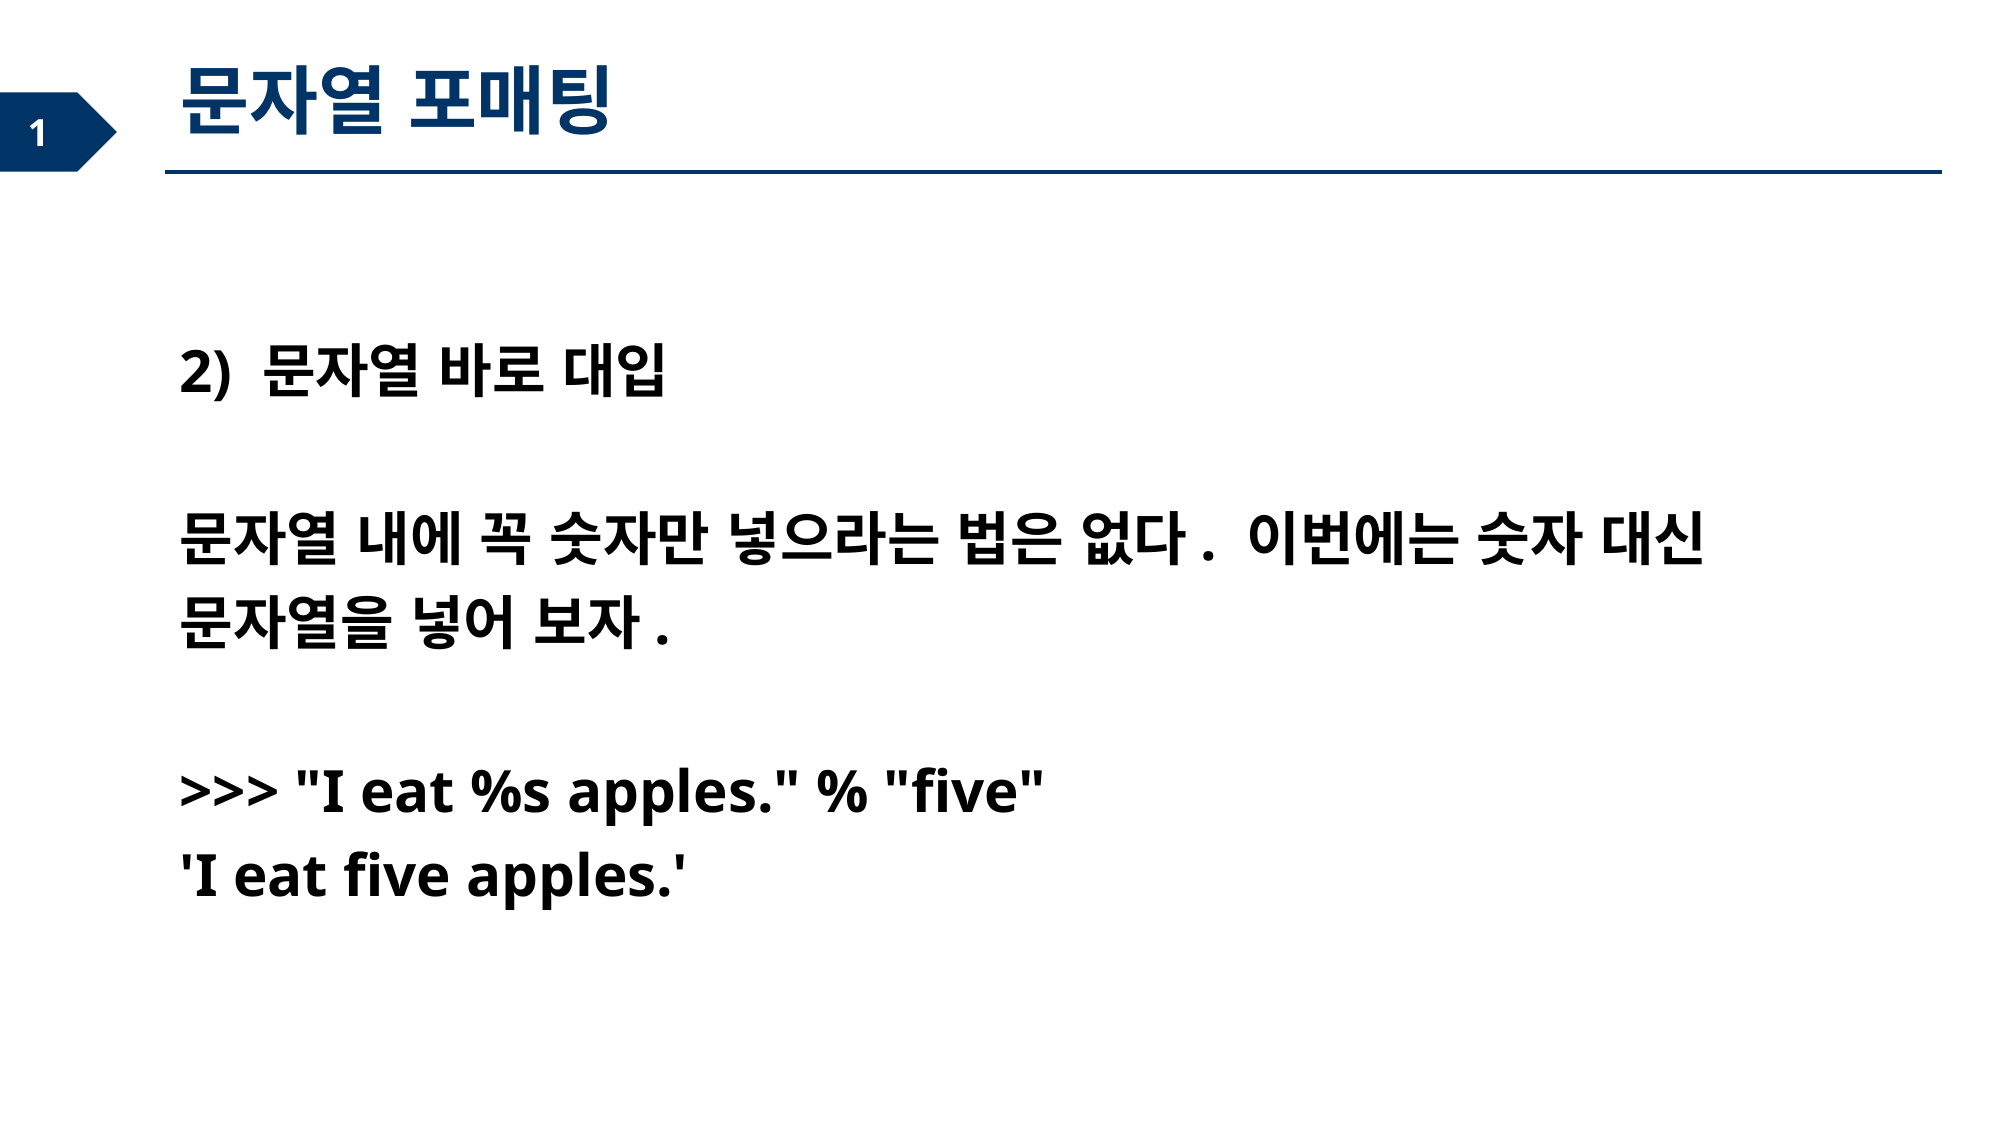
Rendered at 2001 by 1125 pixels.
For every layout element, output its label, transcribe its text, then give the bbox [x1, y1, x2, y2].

list 문자열 포매팅 [165, 36, 1941, 172]
text_box 2) 문자열 바로 대입 문자열 내에 꼭 숫자만 넣으라는 법은 없다. 이번에는 숫자 대신 문자열을 넣어 보자. >>> "I eat %s apples." % "five" 'I eat five apples.' [164, 212, 1923, 1016]
